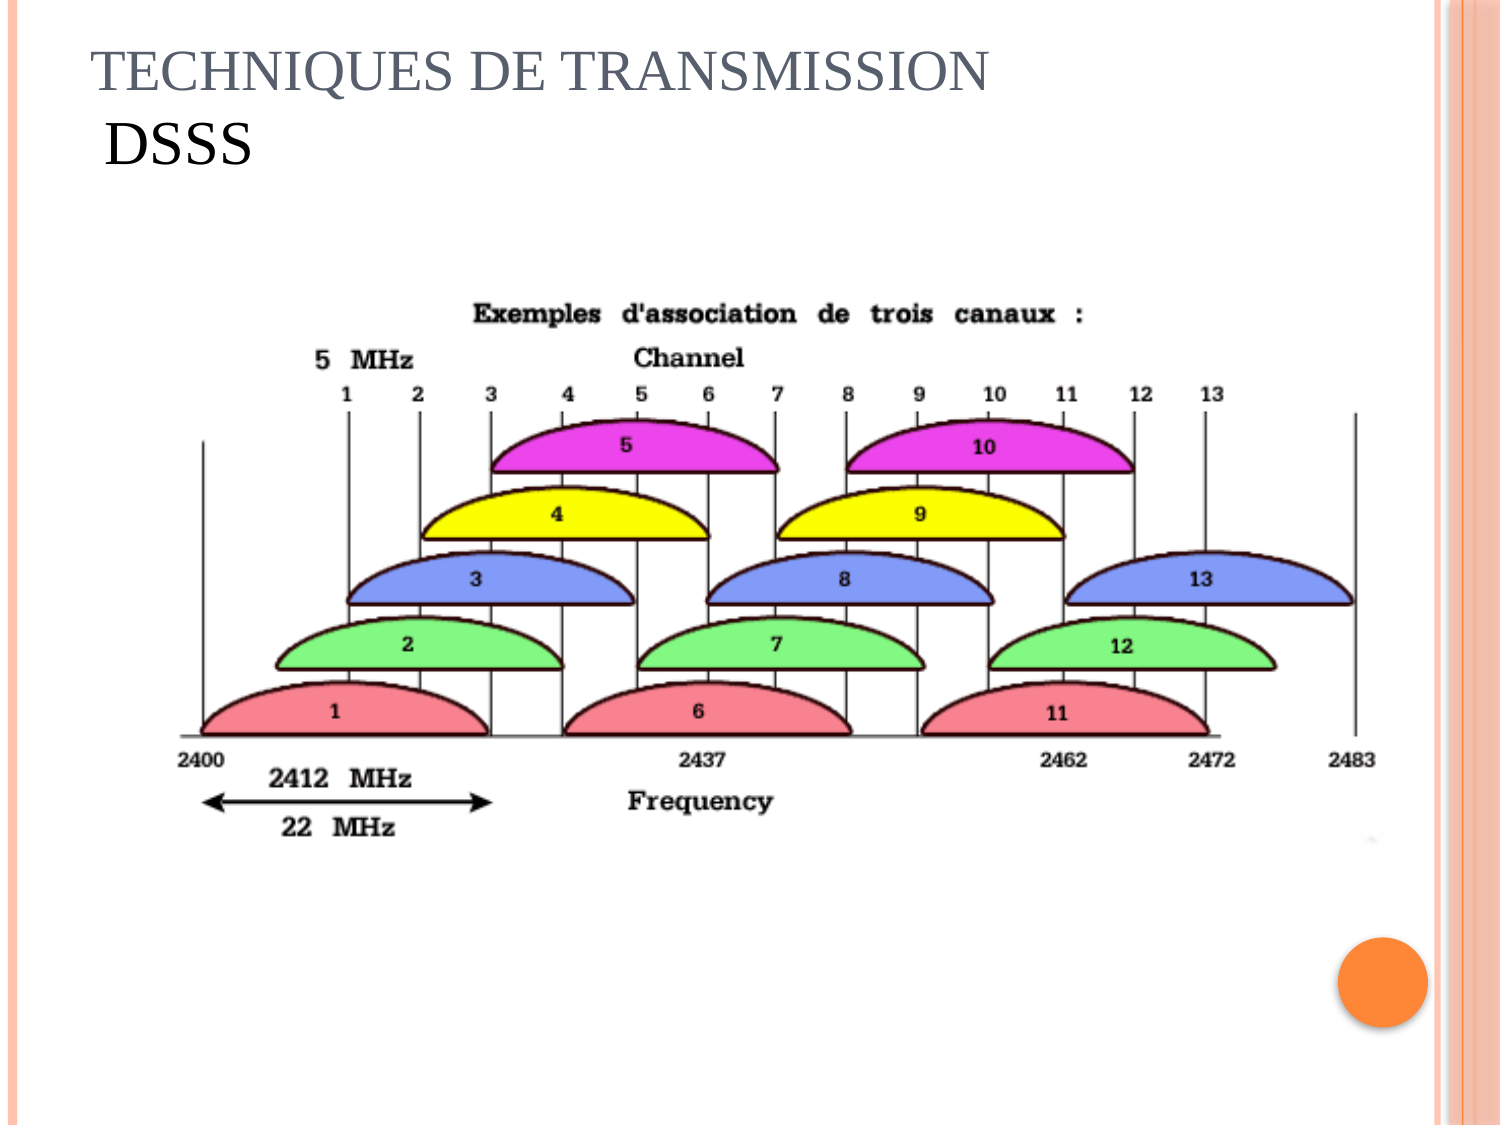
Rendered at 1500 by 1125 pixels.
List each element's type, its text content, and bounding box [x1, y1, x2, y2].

slide_number 30 [1149, 1042, 1500, 1103]
title Techniques de transmission DSSS [75, 24, 1425, 213]
picture [161, 287, 1388, 861]
